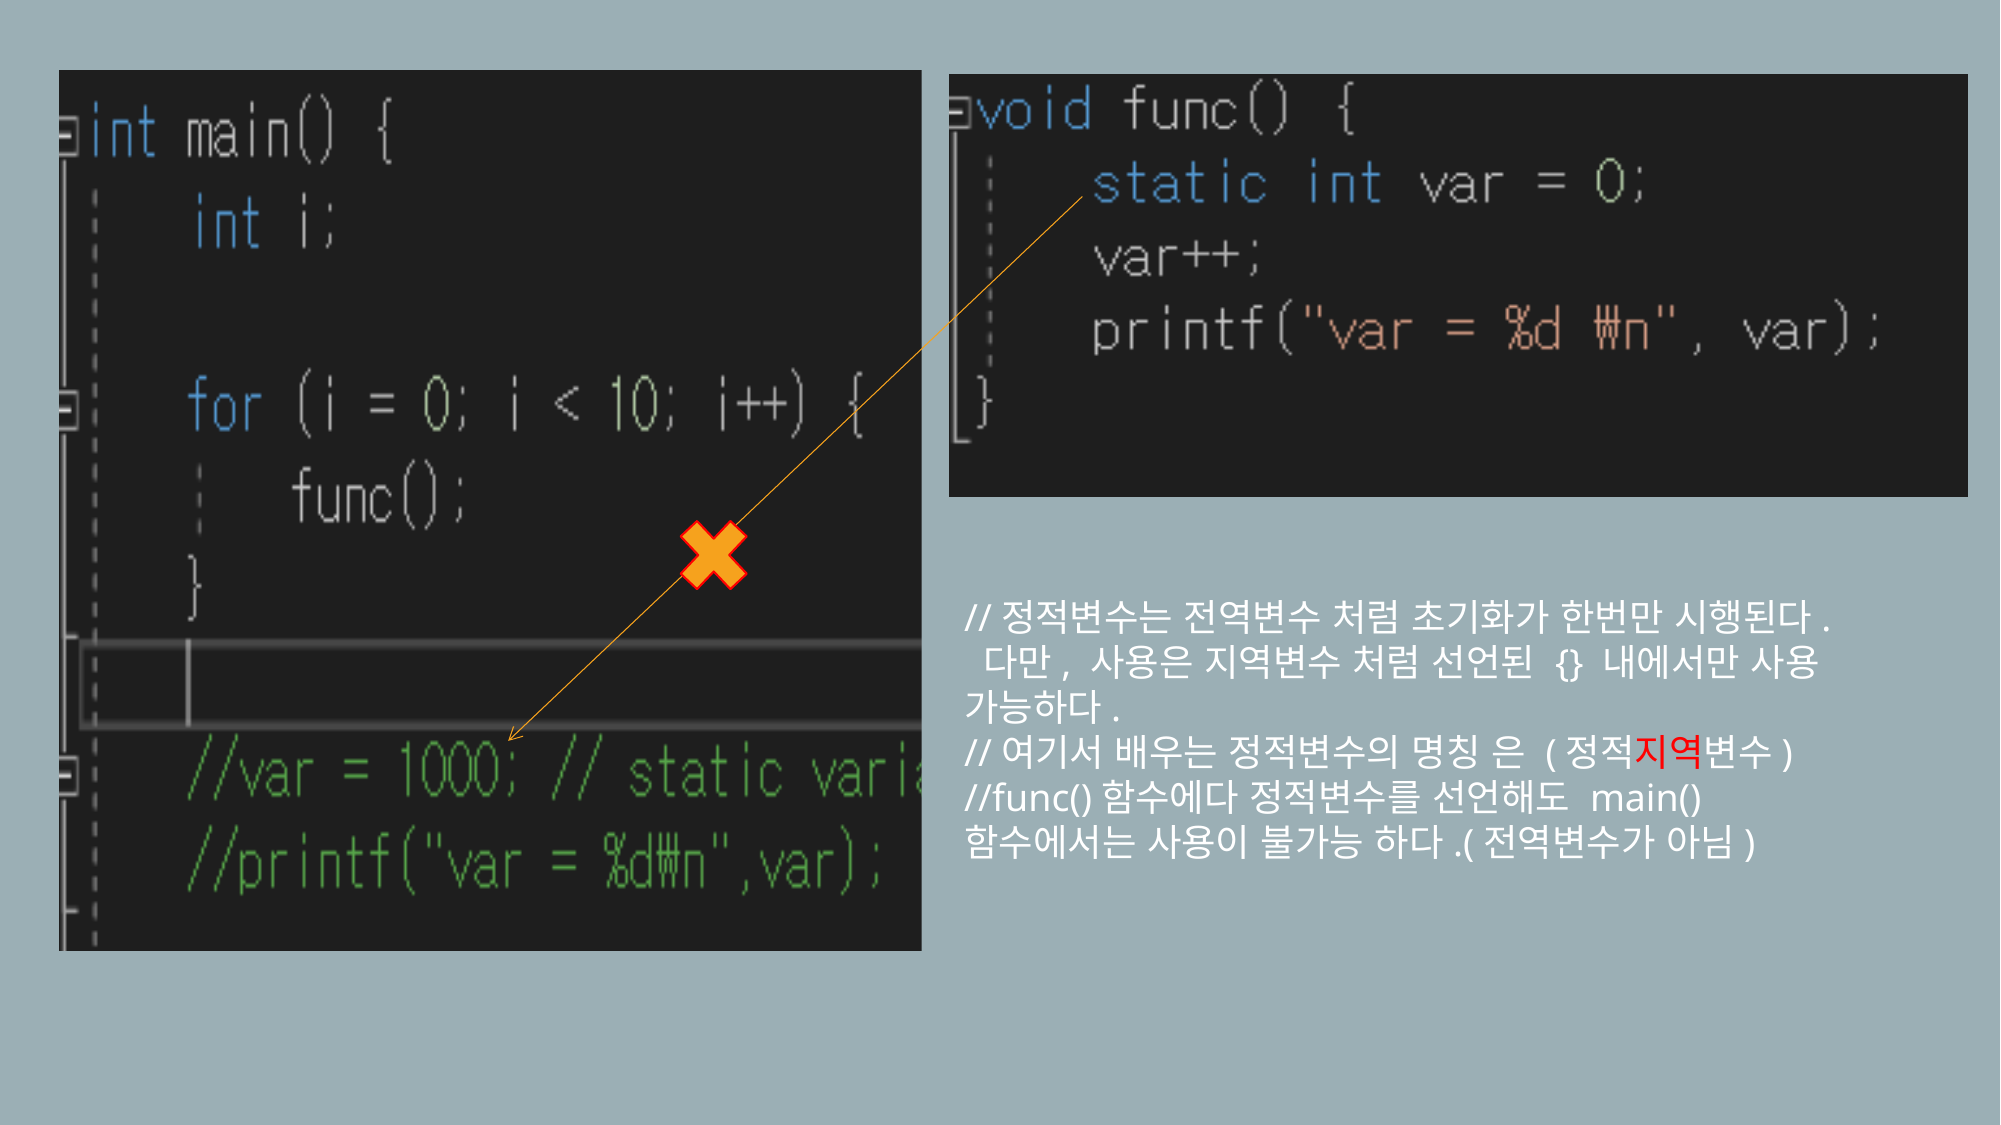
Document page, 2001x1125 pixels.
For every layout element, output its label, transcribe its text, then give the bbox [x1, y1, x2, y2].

picture [59, 70, 922, 951]
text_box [508, 196, 1083, 741]
picture [949, 74, 1968, 497]
text_box //정적변수는 전역변수 처럼 초기화가 한번만 시행된다. 다만, 사용은 지역변수 처럼 선언된 {} 내에서만 사용 가능하다. //여기서 배우는 정적변수의 명칭 은 (정적지역변수) //func()함수에다 정적변수를 선언해도 main()함수에서는 사용이 불가능 하다.(전역변수가 아님) [949, 586, 1888, 872]
